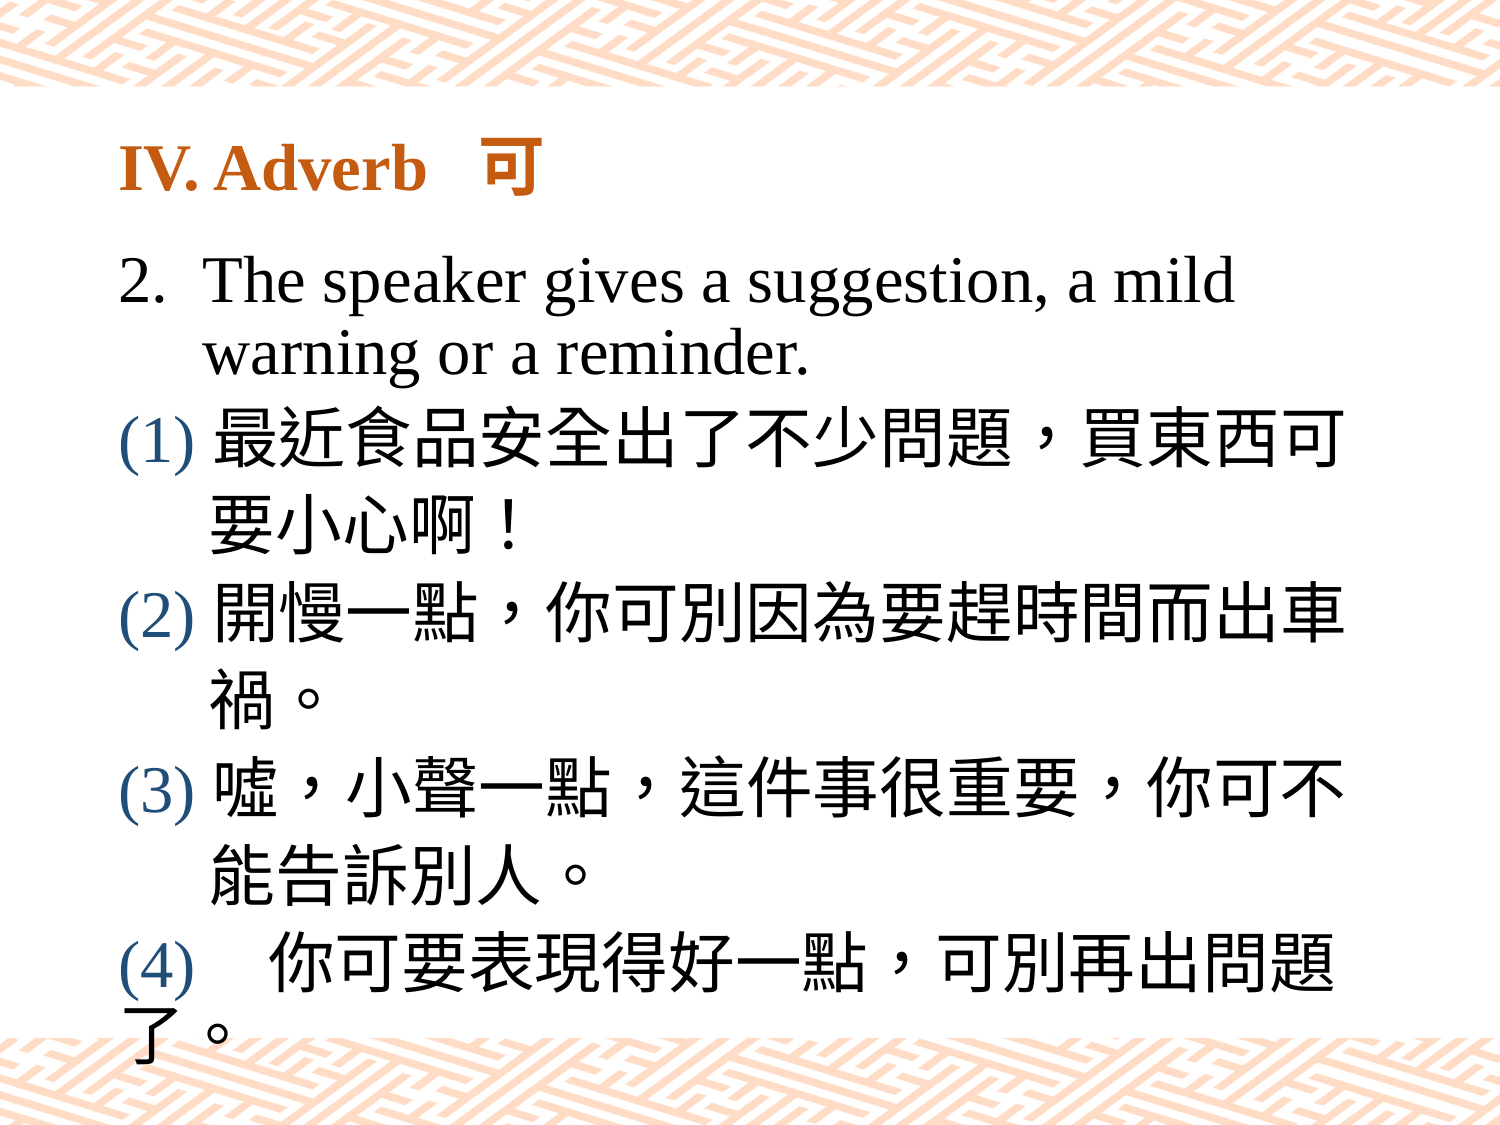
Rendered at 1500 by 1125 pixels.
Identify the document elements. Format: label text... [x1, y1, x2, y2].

list The speaker gives a suggestion, a mild warning or a reminder. (1)最近食品安全出了不少問題，買東西可 要小心啊！ (2)開慢一點，你可別因為要趕時間而出車 禍。 (3)噓，小聲一點，這件事很重要，你可不 能告訴別人。 (4) 你可要表現得好一點，可別再出問題了。 [103, 237, 1397, 952]
picture [0, 0, 1500, 1125]
title IV. Adverb 可 [103, 59, 1397, 237]
